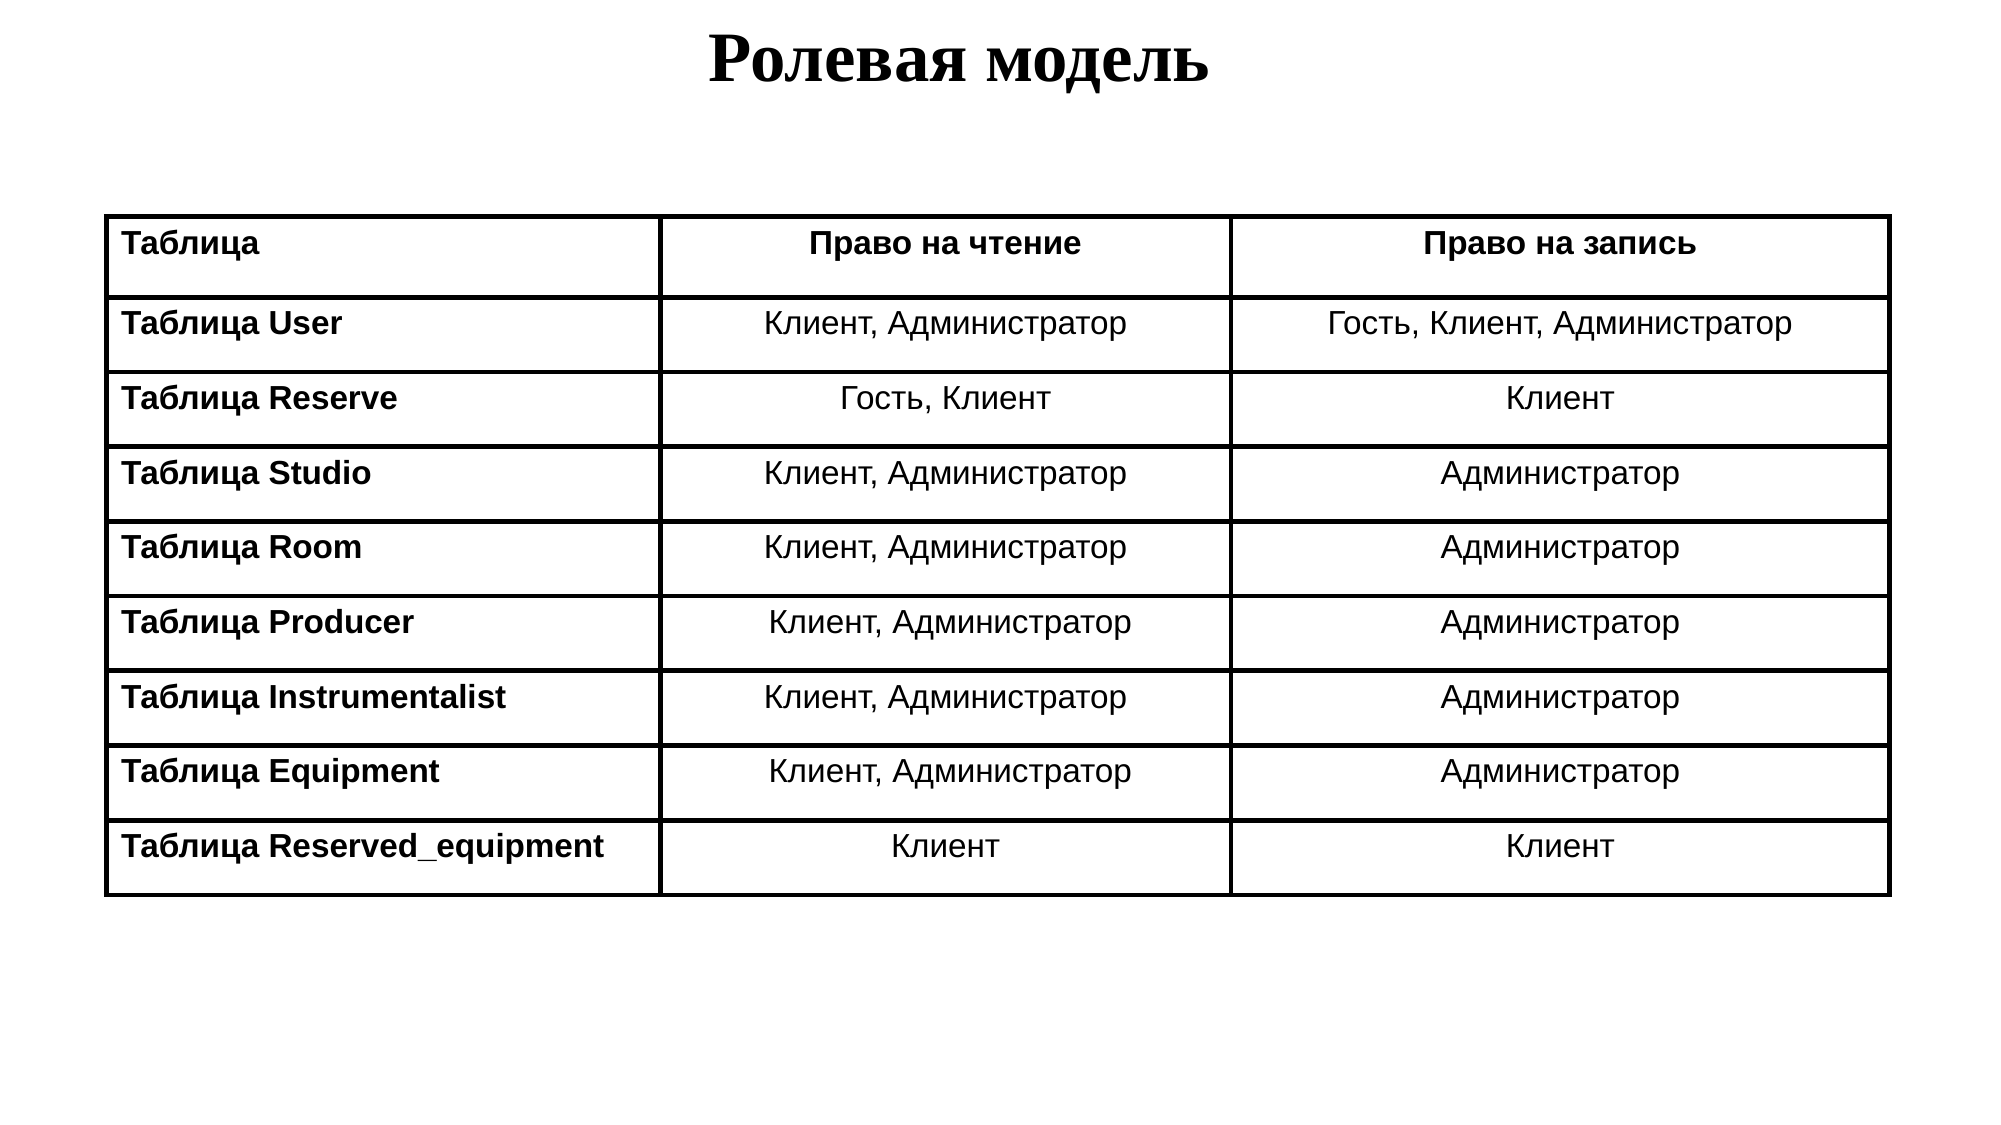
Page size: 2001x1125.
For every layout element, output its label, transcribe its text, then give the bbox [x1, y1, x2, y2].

table_cell Гость, Клиент, Администратор [1233, 300, 1887, 370]
table_cell Гость, Клиент [663, 374, 1229, 444]
table_cell Клиент [1233, 823, 1887, 893]
table_cell Администратор [1233, 598, 1887, 668]
table_cell Таблица Reserve [109, 374, 658, 444]
table_cell Клиент, Администратор [663, 748, 1229, 818]
table_cell Клиент [663, 823, 1229, 893]
table_cell Таблица Studio [109, 449, 658, 519]
table_cell Клиент, Администратор [663, 449, 1229, 519]
table_cell Администратор [1233, 673, 1887, 743]
table_cell Таблица Instrumentalist [109, 673, 658, 743]
table_cell Администратор [1233, 748, 1887, 818]
text_box Ролевая модель [708, 0, 1235, 153]
table_cell Администратор [1233, 524, 1887, 594]
table_header Право на чтение [663, 219, 1229, 295]
table_header Право на запись [1233, 219, 1887, 295]
table_cell Клиент, Администратор [663, 598, 1229, 668]
table_cell Таблица Room [109, 524, 658, 594]
table_cell Таблица Reserved_equipment [109, 823, 658, 893]
table_cell Клиент, Администратор [663, 300, 1229, 370]
table_cell Таблица Producer [109, 598, 658, 668]
table_cell Клиент, Администратор [663, 673, 1229, 743]
table_cell Таблица Equipment [109, 748, 658, 818]
table_cell Таблица User [109, 300, 658, 370]
table_cell Клиент [1233, 374, 1887, 444]
table_cell Администратор [1233, 449, 1887, 519]
table_cell Клиент, Администратор [663, 524, 1229, 594]
table_header Таблица [109, 219, 658, 295]
